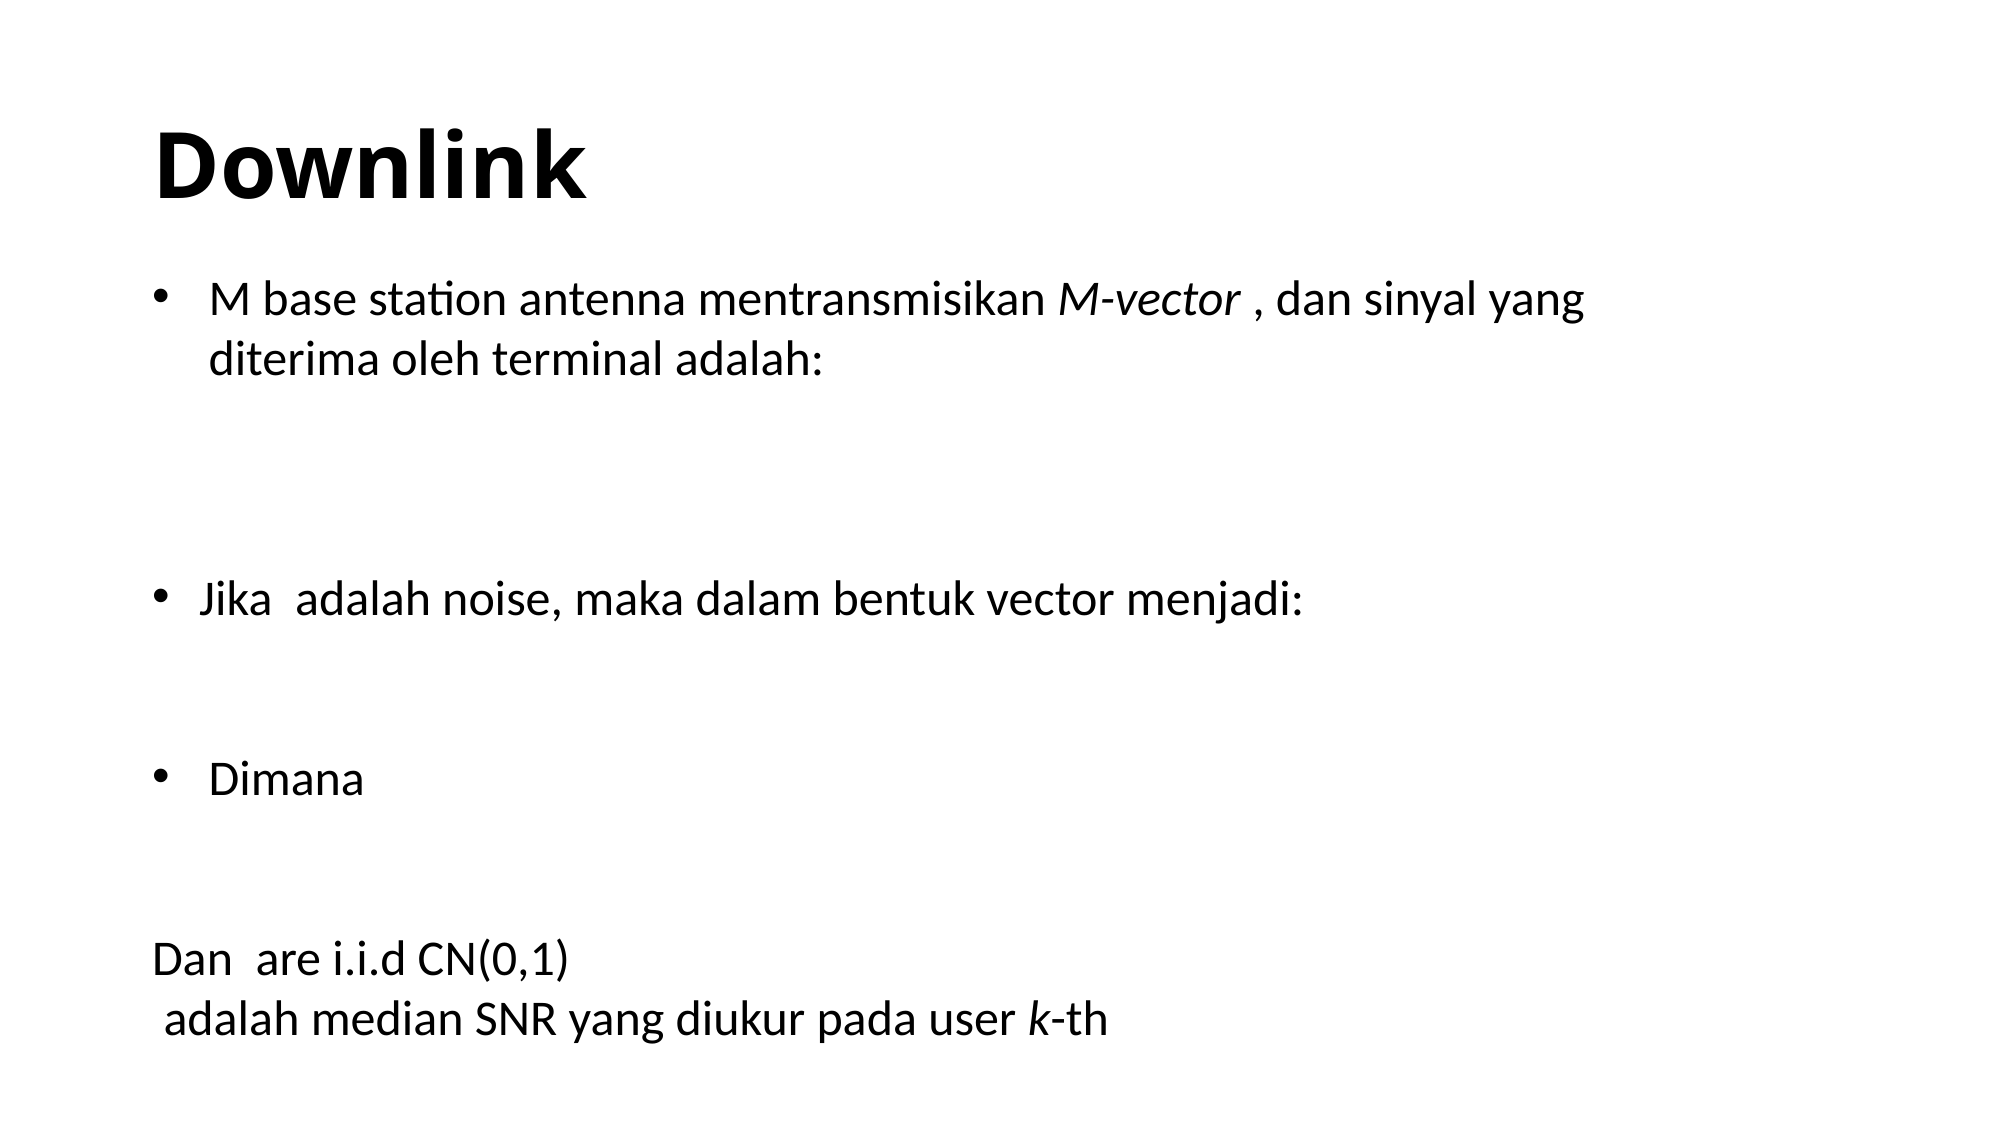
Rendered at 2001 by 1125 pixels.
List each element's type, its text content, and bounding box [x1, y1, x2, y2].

title Downlink [137, 59, 1863, 278]
